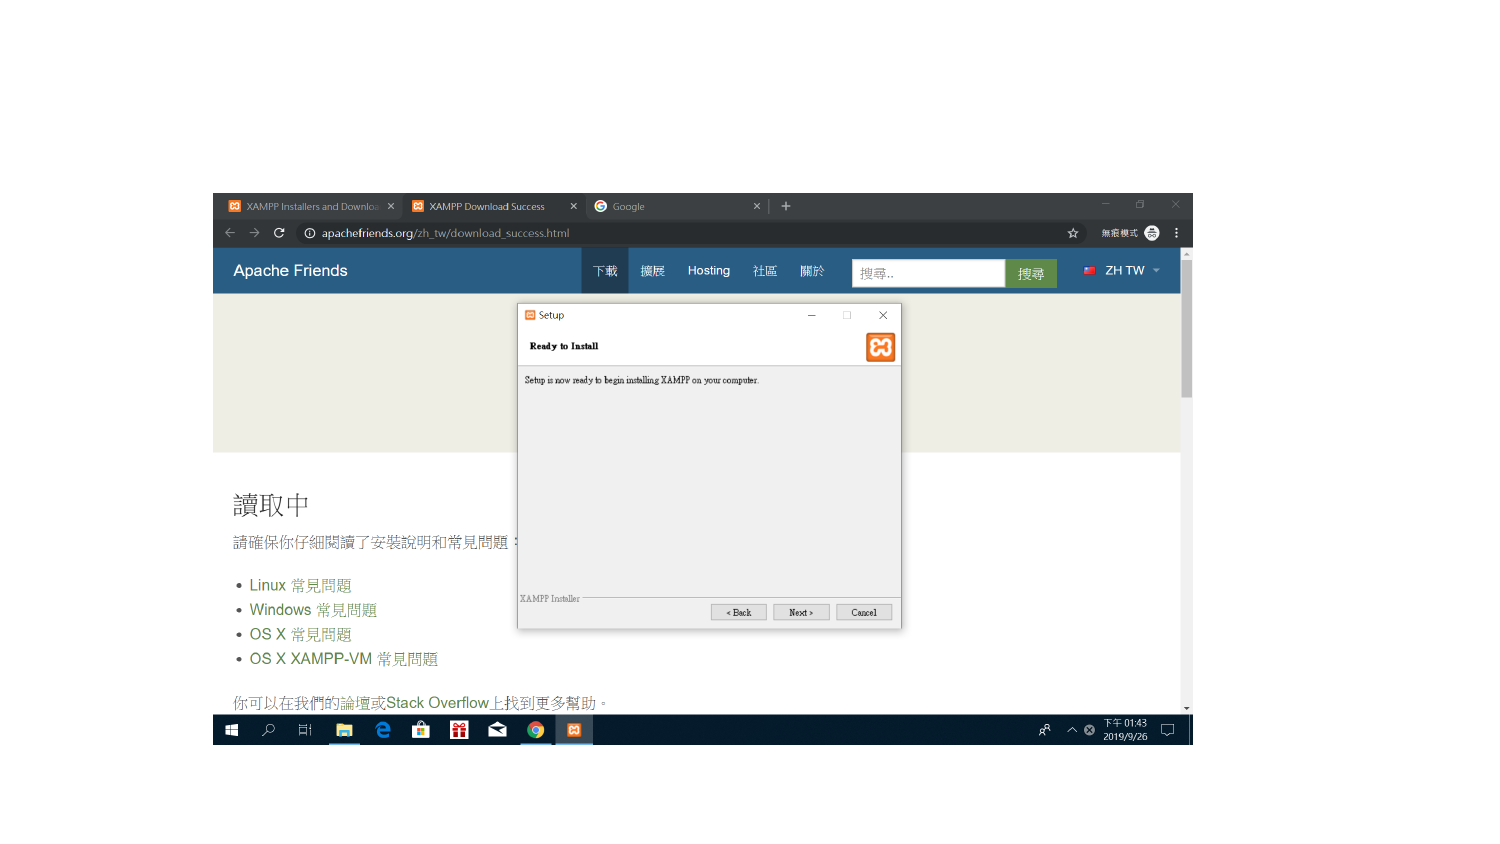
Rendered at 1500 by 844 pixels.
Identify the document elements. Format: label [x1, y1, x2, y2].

picture [213, 193, 1194, 745]
